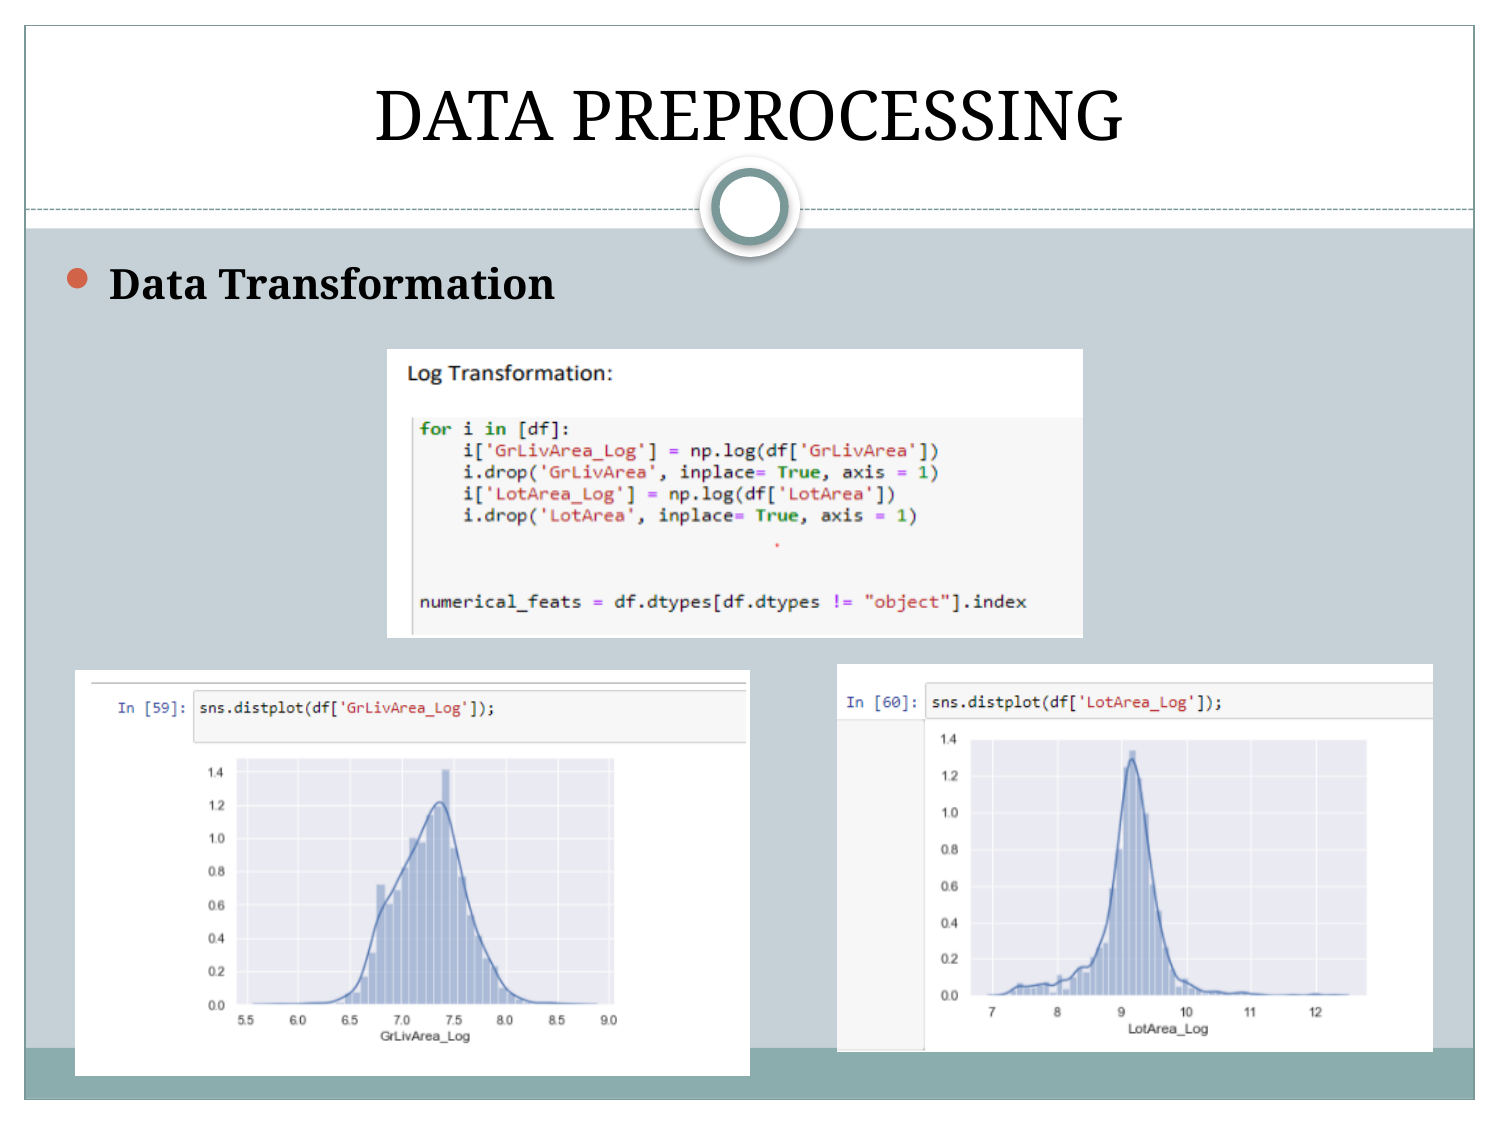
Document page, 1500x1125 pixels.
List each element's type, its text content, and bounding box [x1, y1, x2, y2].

picture [837, 663, 1434, 1053]
picture [387, 349, 1083, 638]
title DATA PREPROCESSING [49, 37, 1450, 162]
list Data Transformation [49, 250, 1445, 1001]
picture [74, 670, 751, 1076]
